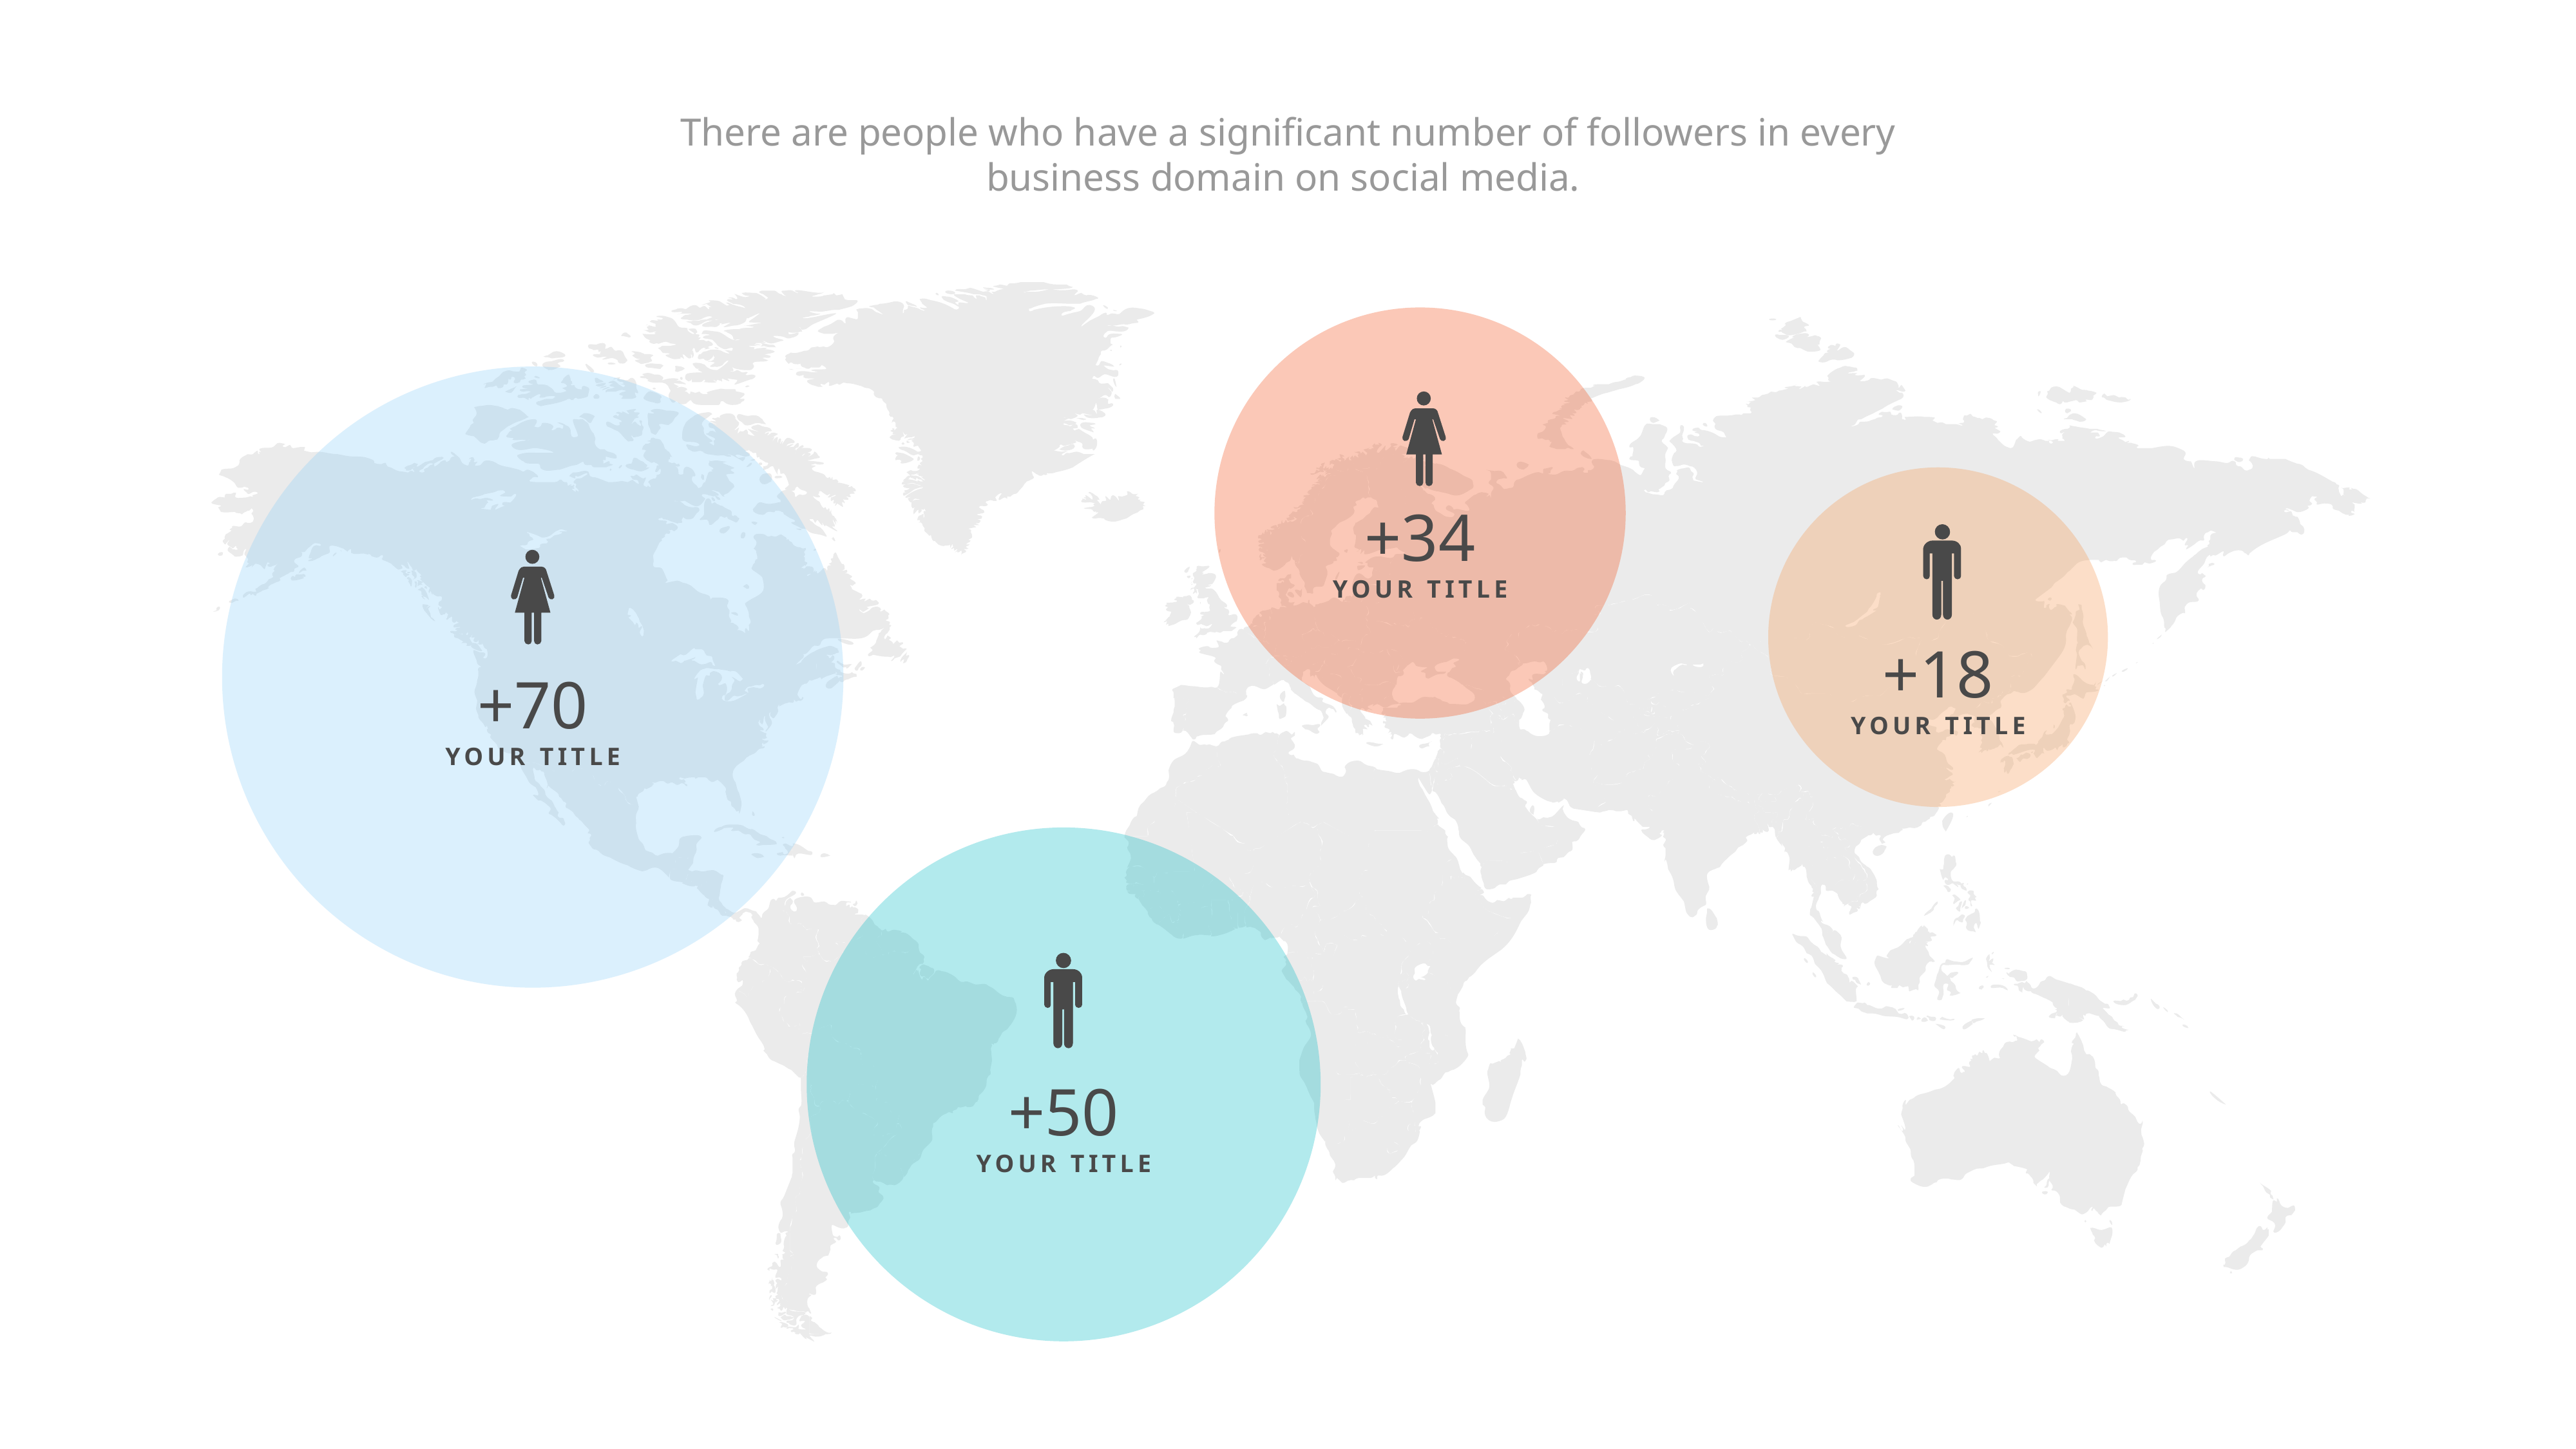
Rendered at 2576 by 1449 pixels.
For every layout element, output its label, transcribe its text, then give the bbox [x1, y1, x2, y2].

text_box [1923, 524, 1961, 620]
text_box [1044, 952, 1082, 1048]
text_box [511, 549, 555, 645]
text_box There are people who have a significant number of followers in every business domain on social media. [668, 103, 1908, 204]
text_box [206, 282, 2372, 1342]
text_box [1402, 391, 1446, 486]
